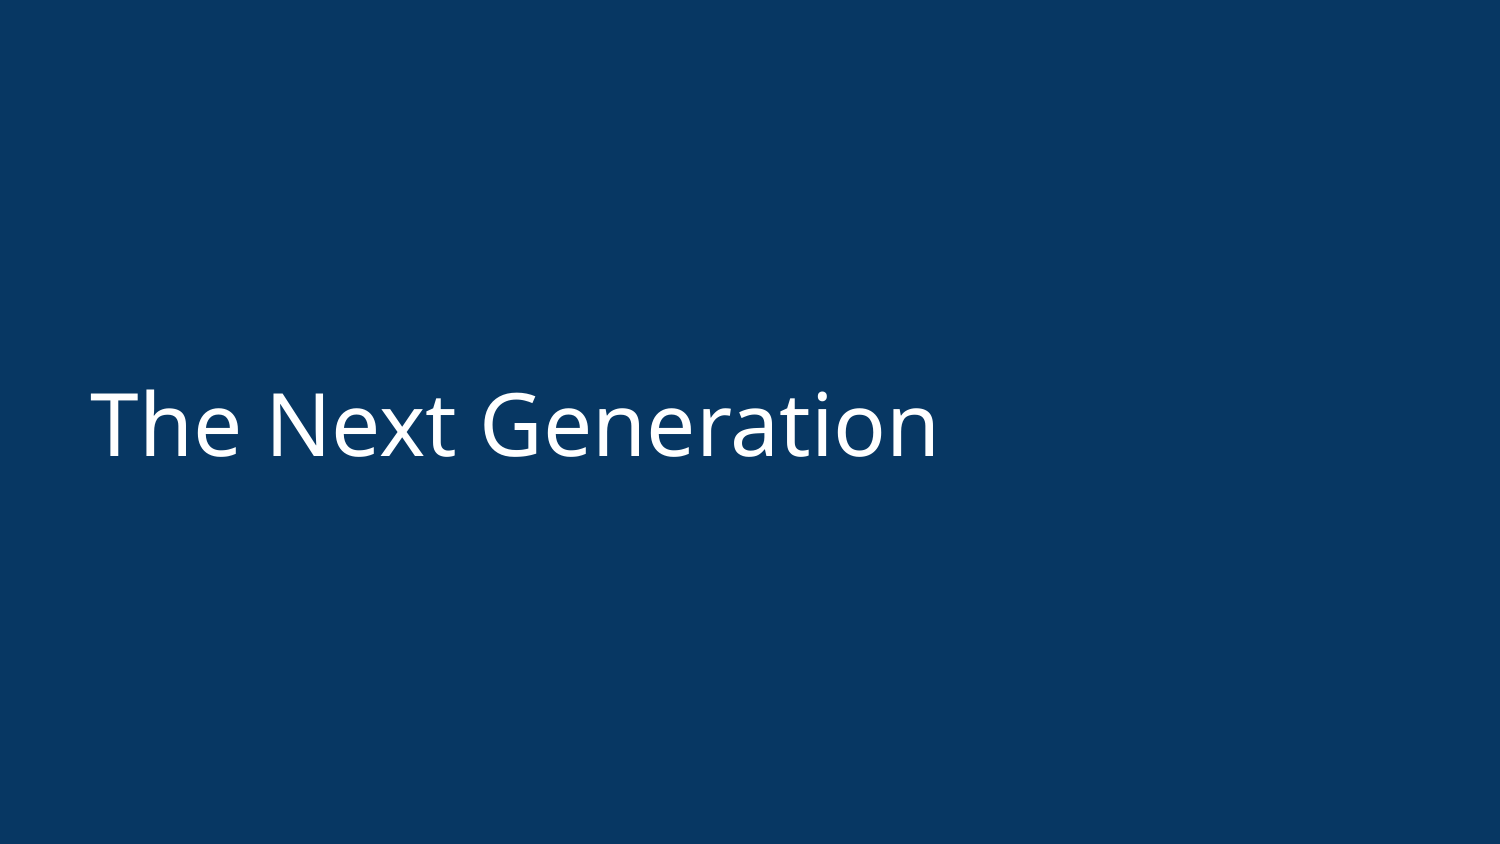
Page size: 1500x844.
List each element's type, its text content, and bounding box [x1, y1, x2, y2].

title The Next Generation [75, 338, 1425, 505]
